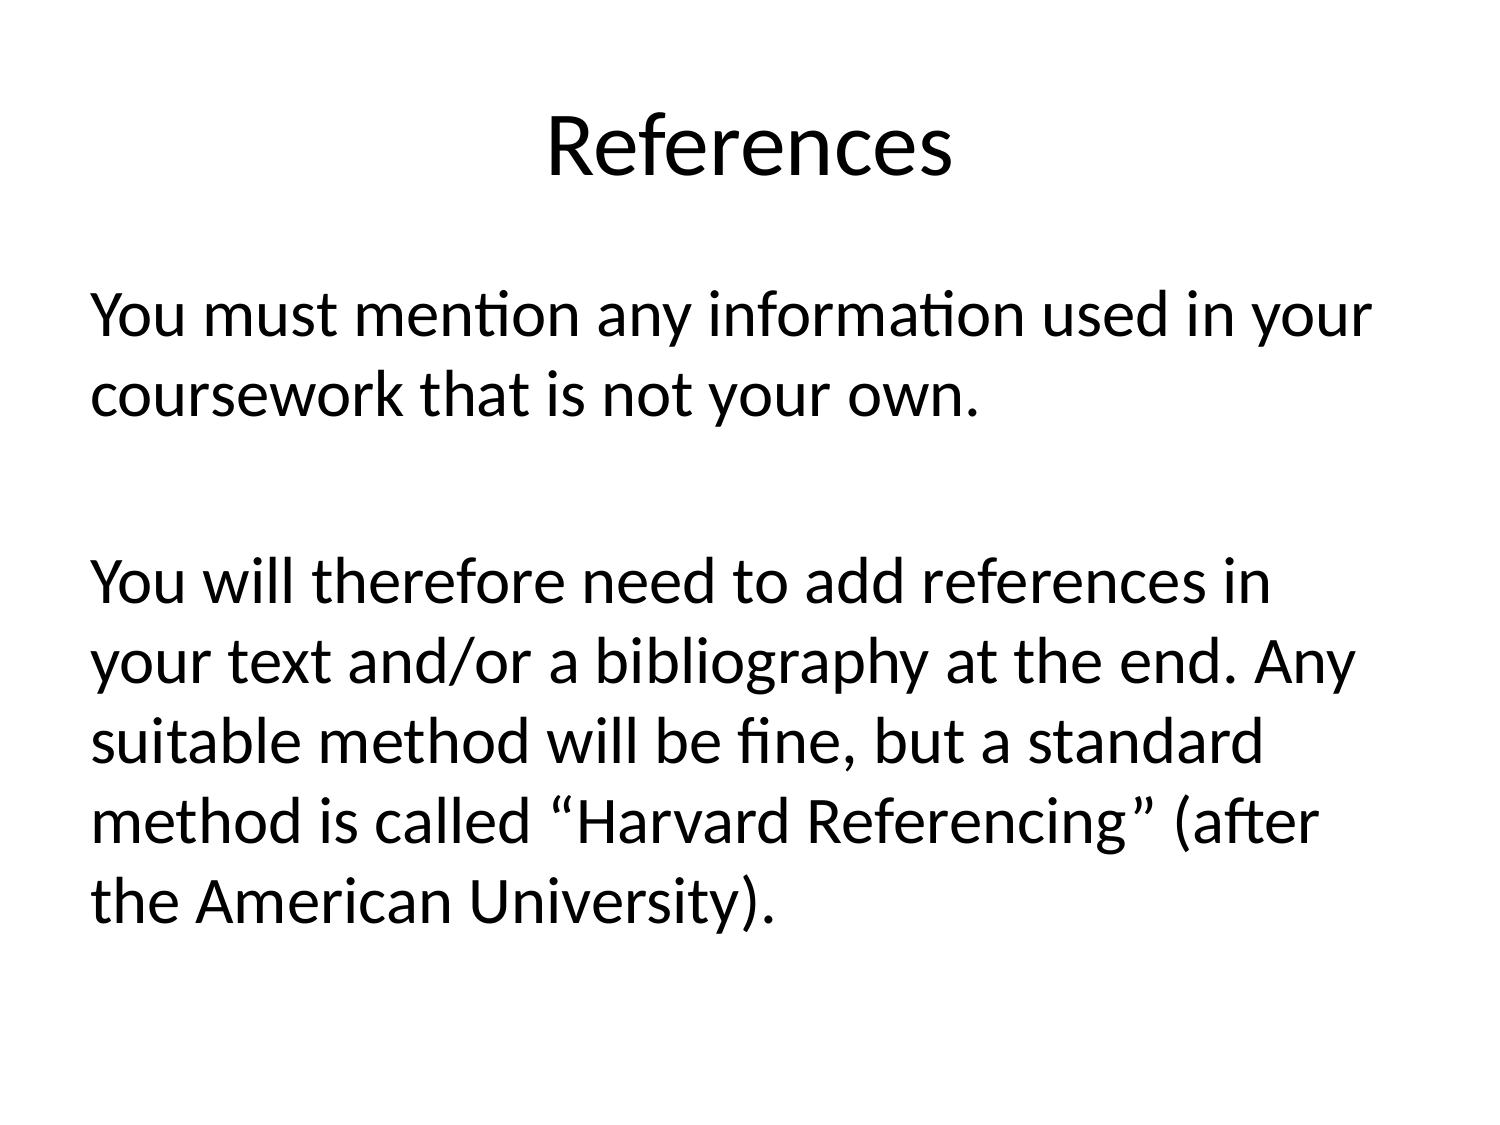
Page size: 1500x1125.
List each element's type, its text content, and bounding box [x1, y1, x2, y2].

title References [75, 45, 1425, 233]
list You must mention any information used in your coursework that is not your own. You will therefore need to add references in your text and/or a bibliography at the end. Any suitable method will be fine, but a standard method is called “Harvard Referencing” (after the American University). [75, 262, 1425, 1005]
